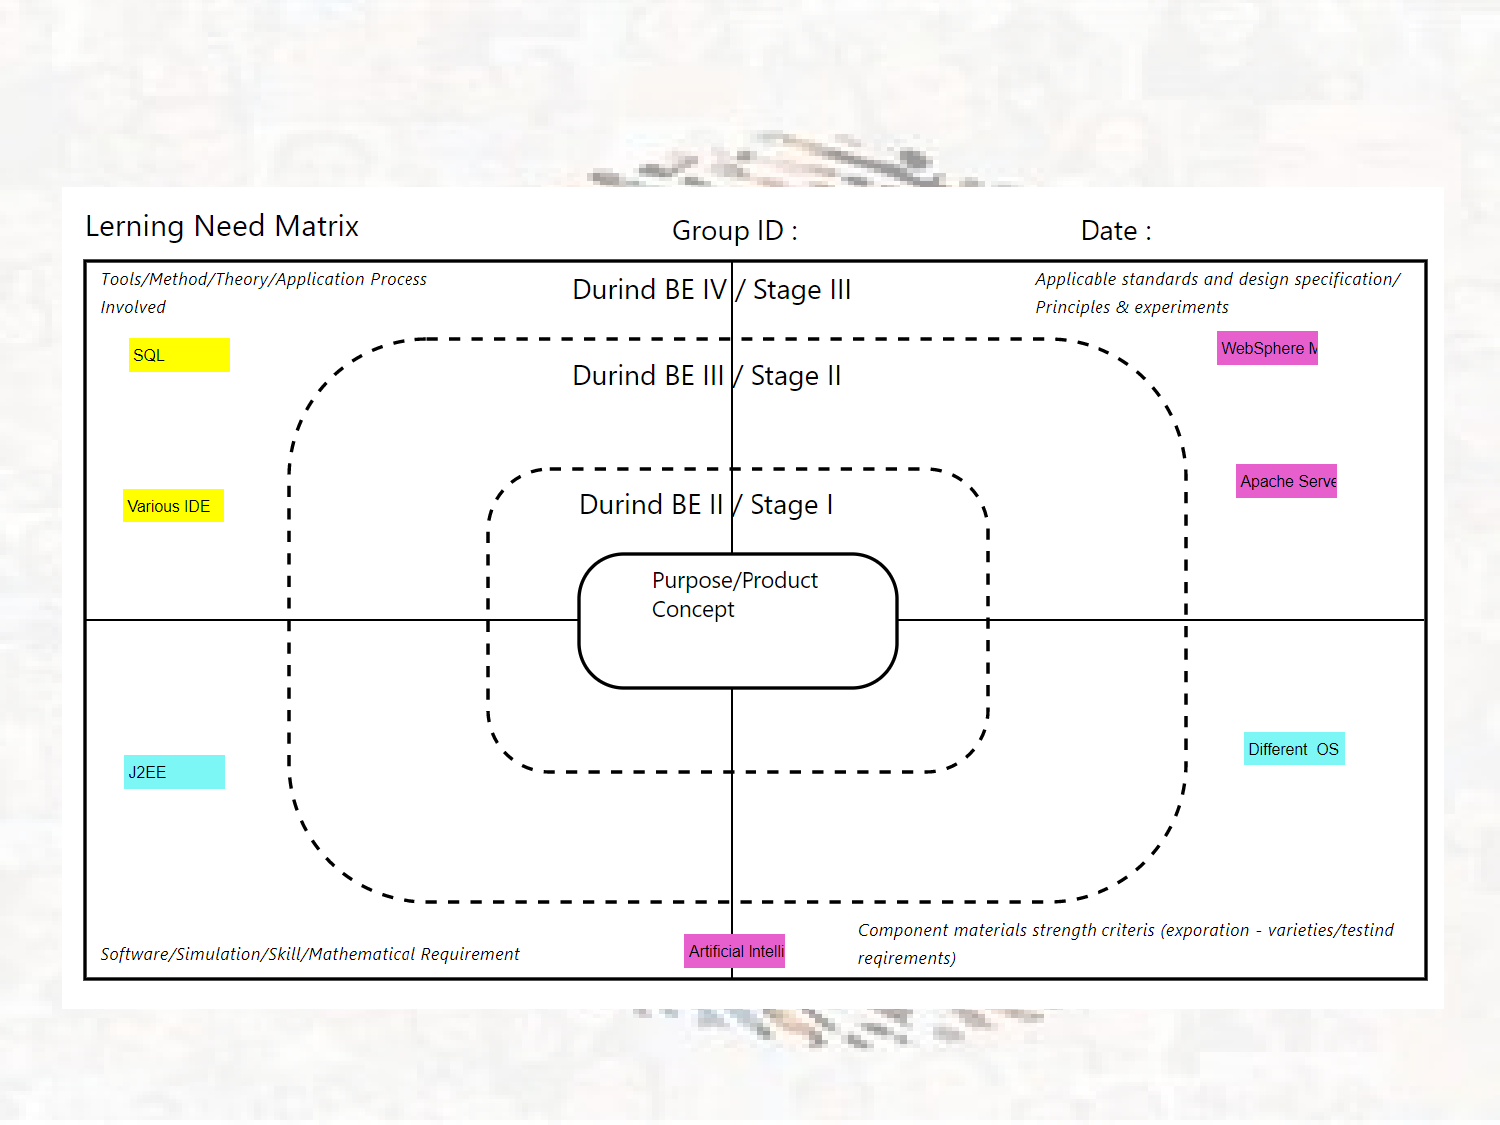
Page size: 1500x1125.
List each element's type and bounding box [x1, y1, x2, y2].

picture [62, 187, 1444, 1009]
